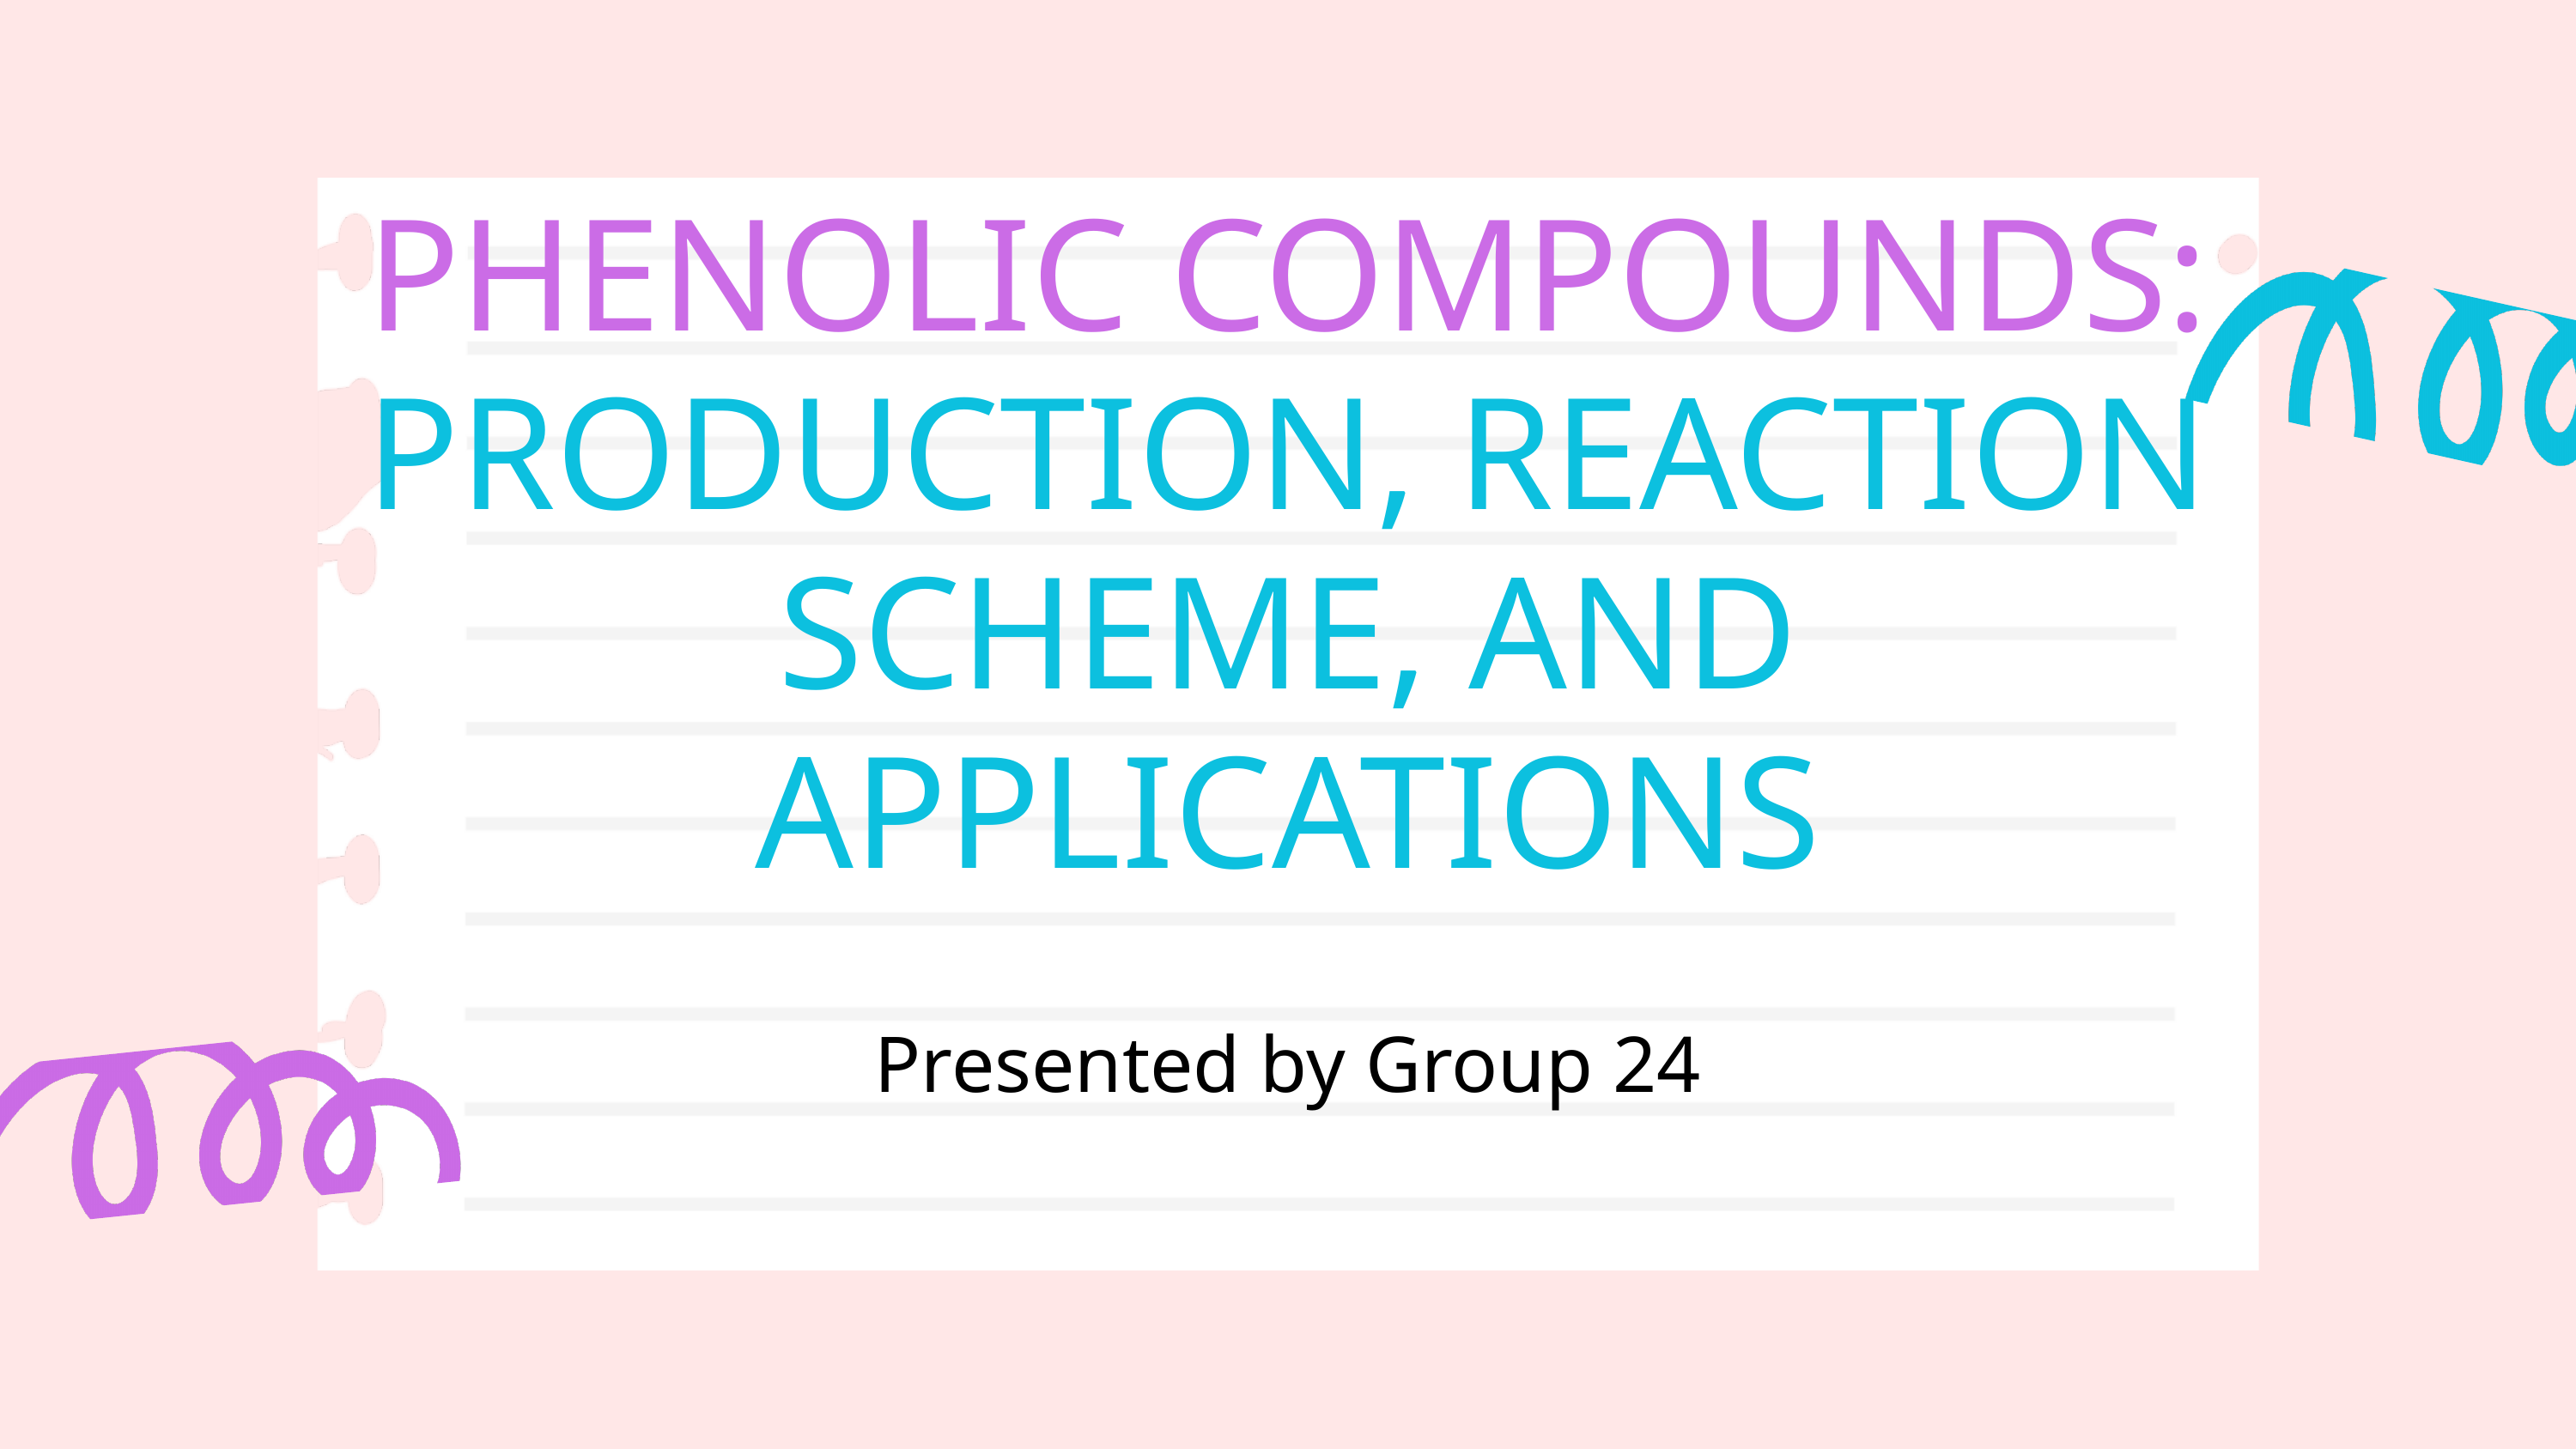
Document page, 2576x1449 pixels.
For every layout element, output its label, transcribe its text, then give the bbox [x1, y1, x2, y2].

text_box [2172, 237, 2576, 487]
text_box PHENOLIC COMPOUNDS: PRODUCTION, REACTION SCHEME, AND APPLICATIONS [345, 182, 2231, 900]
text_box [317, 178, 2259, 1270]
text_box Presented by Group 24 [462, 1031, 2114, 1108]
text_box [0, 1019, 467, 1229]
